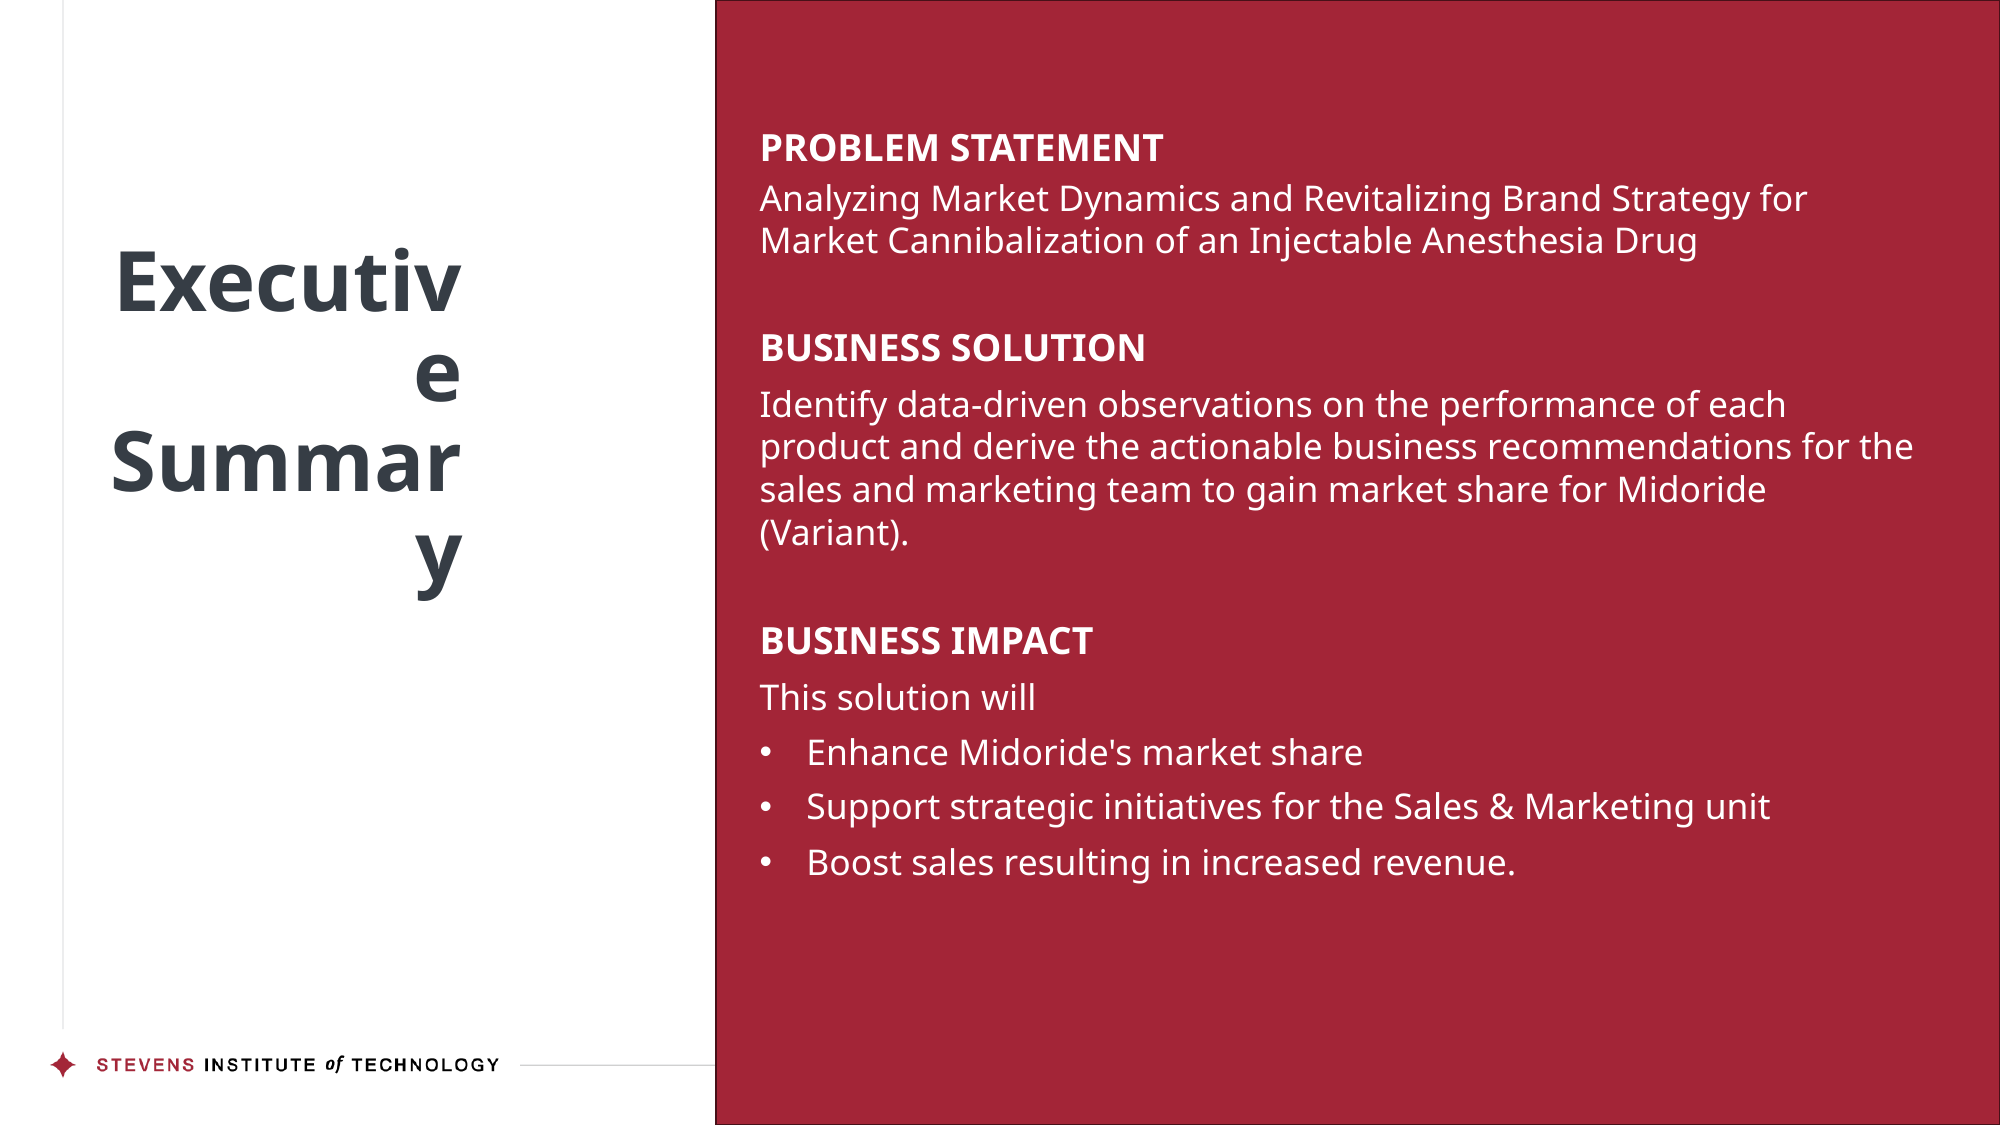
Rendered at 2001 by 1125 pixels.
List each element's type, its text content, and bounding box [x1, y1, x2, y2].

text_box [715, 0, 2000, 1125]
text_box Executive Summary [56, 480, 478, 607]
text_box PROBLEM STATEMENT Analyzing Market Dynamics and Revitalizing Brand Strategy for Market Cannibalization of an Injectable Anesthesia Drug BUSINESS SOLUTION Identify data-driven observations on the performance of each product and derive the actionable business recommendations for the sales and marketing team to gain market share for Midoride (Variant). BUSINESS IMPACT This solution will Enhance Midoride's market share Support strategic initiatives for the Sales & Marketing unit Boost sales resulting in increased revenue. [759, 124, 1922, 1063]
